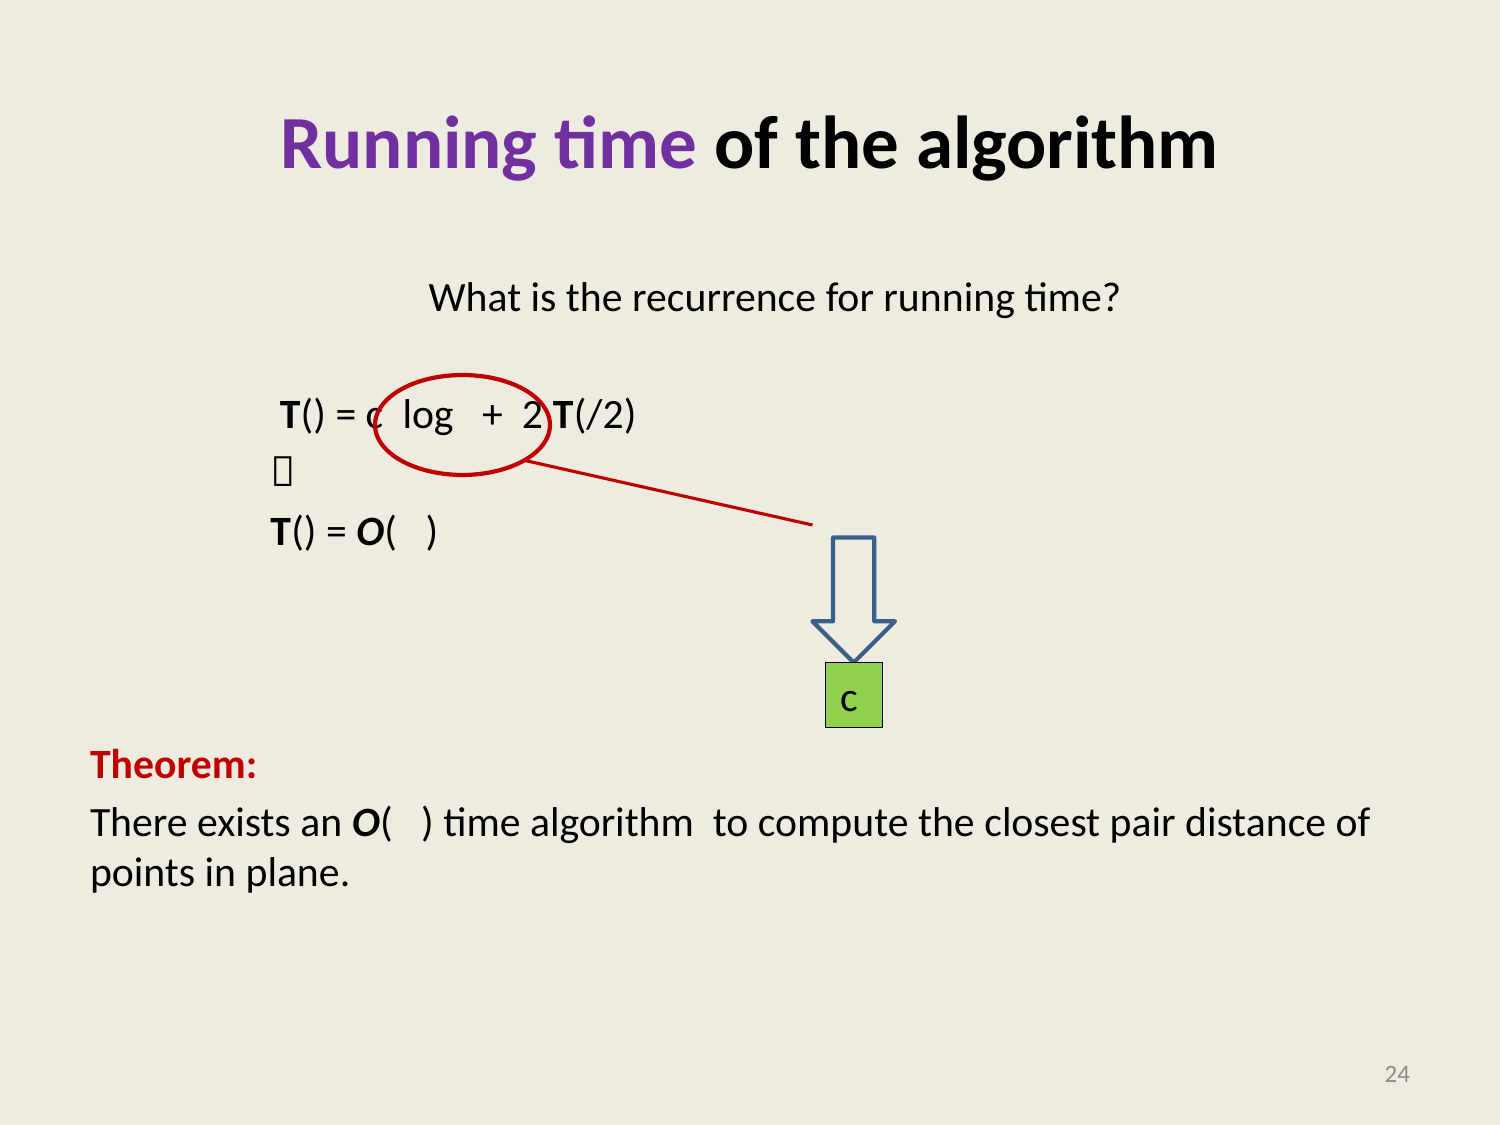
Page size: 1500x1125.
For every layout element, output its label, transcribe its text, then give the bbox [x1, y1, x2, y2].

slide_number 24 [1074, 1042, 1425, 1103]
title Running time of the algorithm [75, 45, 1425, 233]
text_box [372, 372, 553, 478]
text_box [524, 460, 813, 526]
text_box [810, 535, 897, 662]
